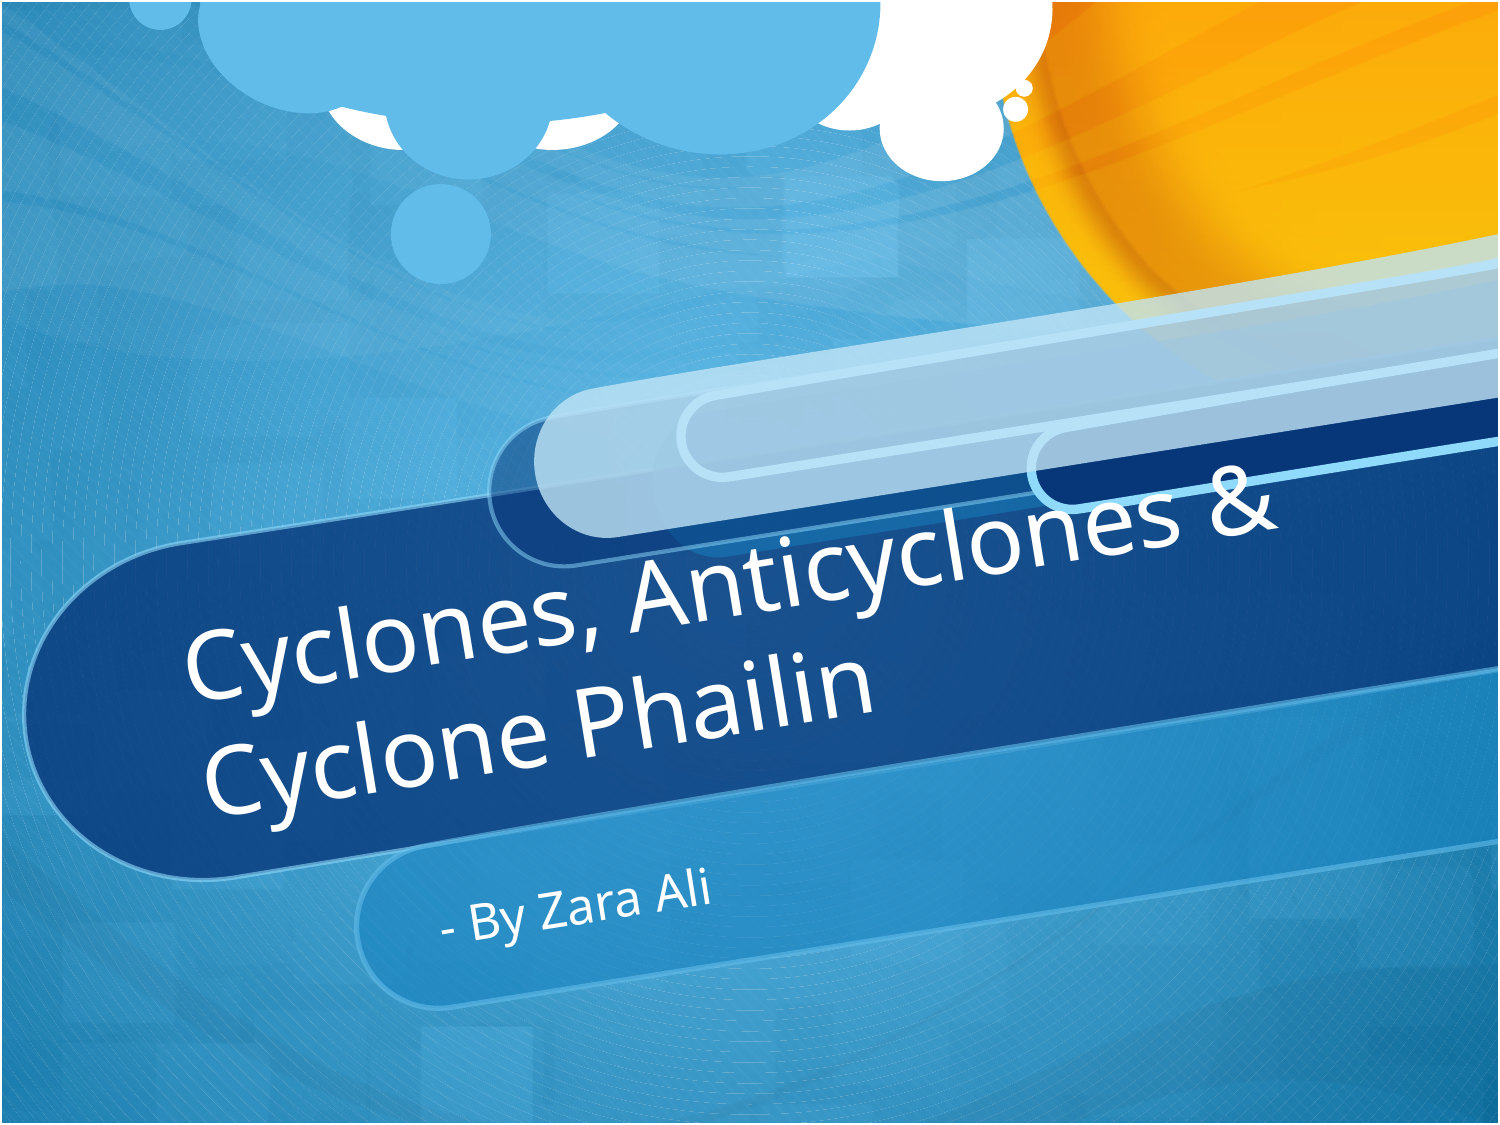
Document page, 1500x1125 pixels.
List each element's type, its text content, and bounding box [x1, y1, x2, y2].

subtitle - By Zara Ali [413, 690, 1474, 1003]
title Cyclones, Anticyclones & Cyclone Phailin [154, 387, 1420, 849]
picture [360, 673, 1498, 1005]
picture [2, 2, 1498, 1123]
